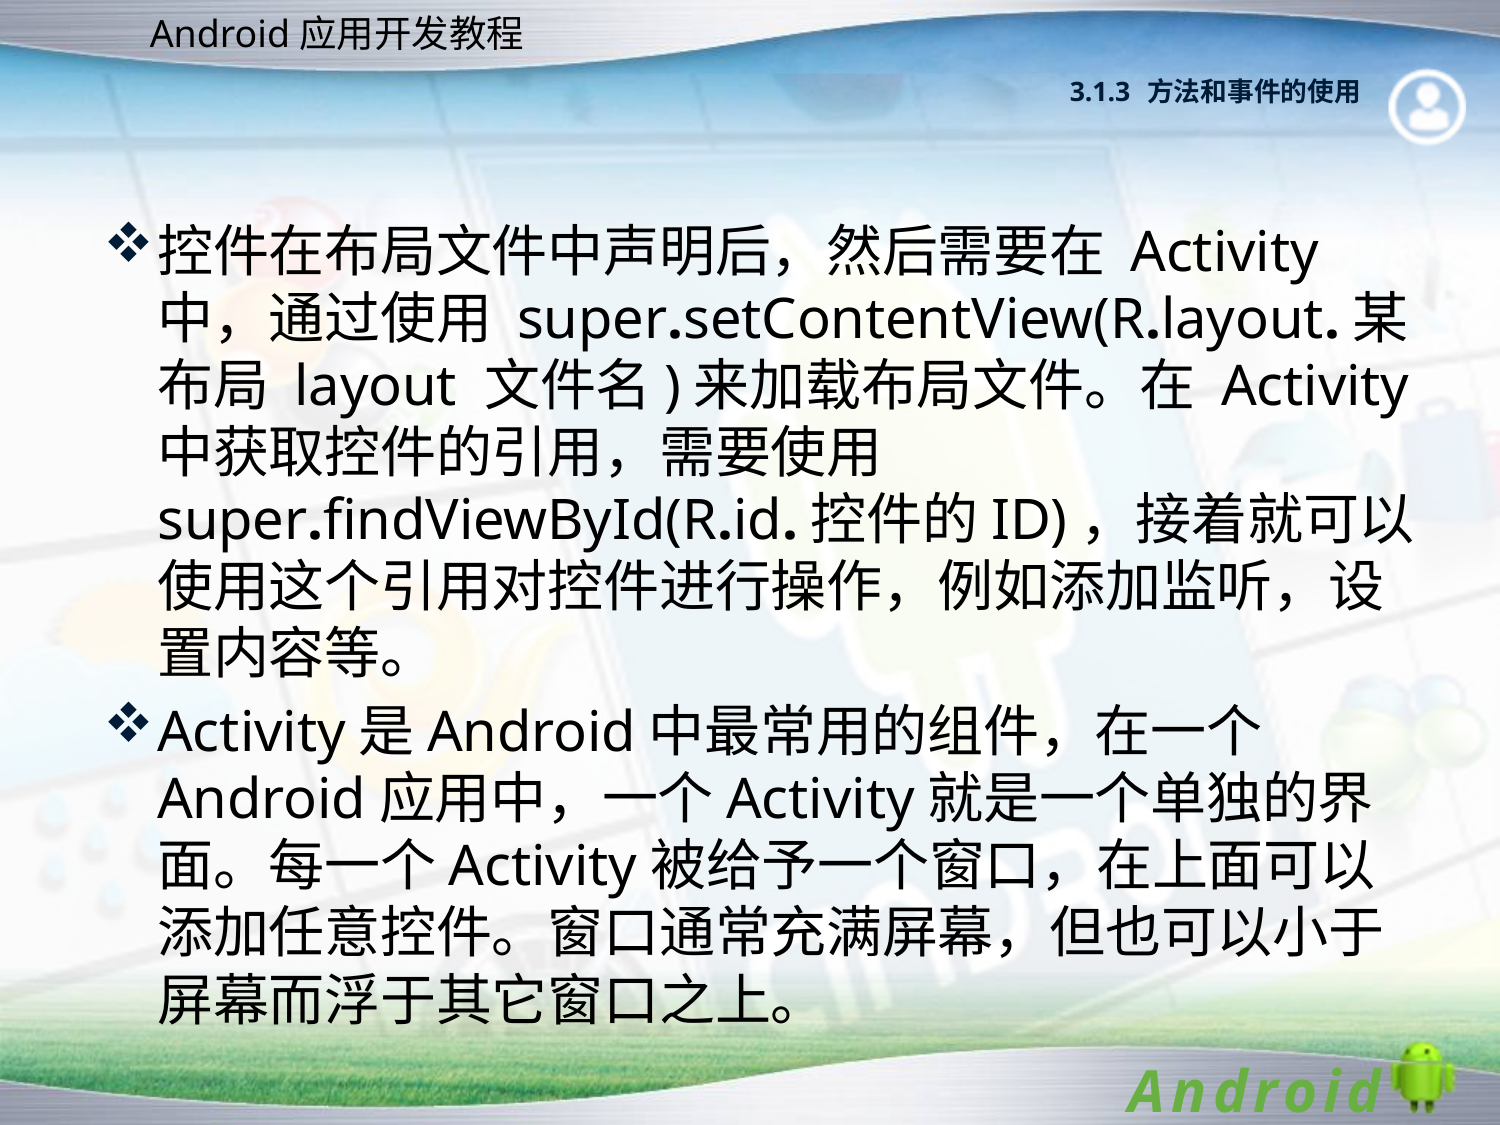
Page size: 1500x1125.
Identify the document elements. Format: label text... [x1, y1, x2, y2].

picture [0, 0, 1500, 1125]
title 3.1.3 方法和事件的使用 [213, 66, 1377, 147]
list 控件在布局文件中声明后，然后需要在 Activity中，通过使用 super.setContentView(R.layout.某布局 layout 文件名)来加载布局文件。在 Activity 中获取控件的引用，需要使用 super.findViewById(R.id.控件的ID)，接着就可以使用这个引用对控件进行操作，例如添加监听，设置内容等。 Activity是Android中最常用的组件，在一个Android应用中，一个Activity就是一个单独的界面。每一个Activity被给予一个窗口，在上面可以添加任意控件。窗口通常充满屏幕，但也可以小于屏幕而浮于其它窗口之上。 [88, 207, 1433, 1046]
